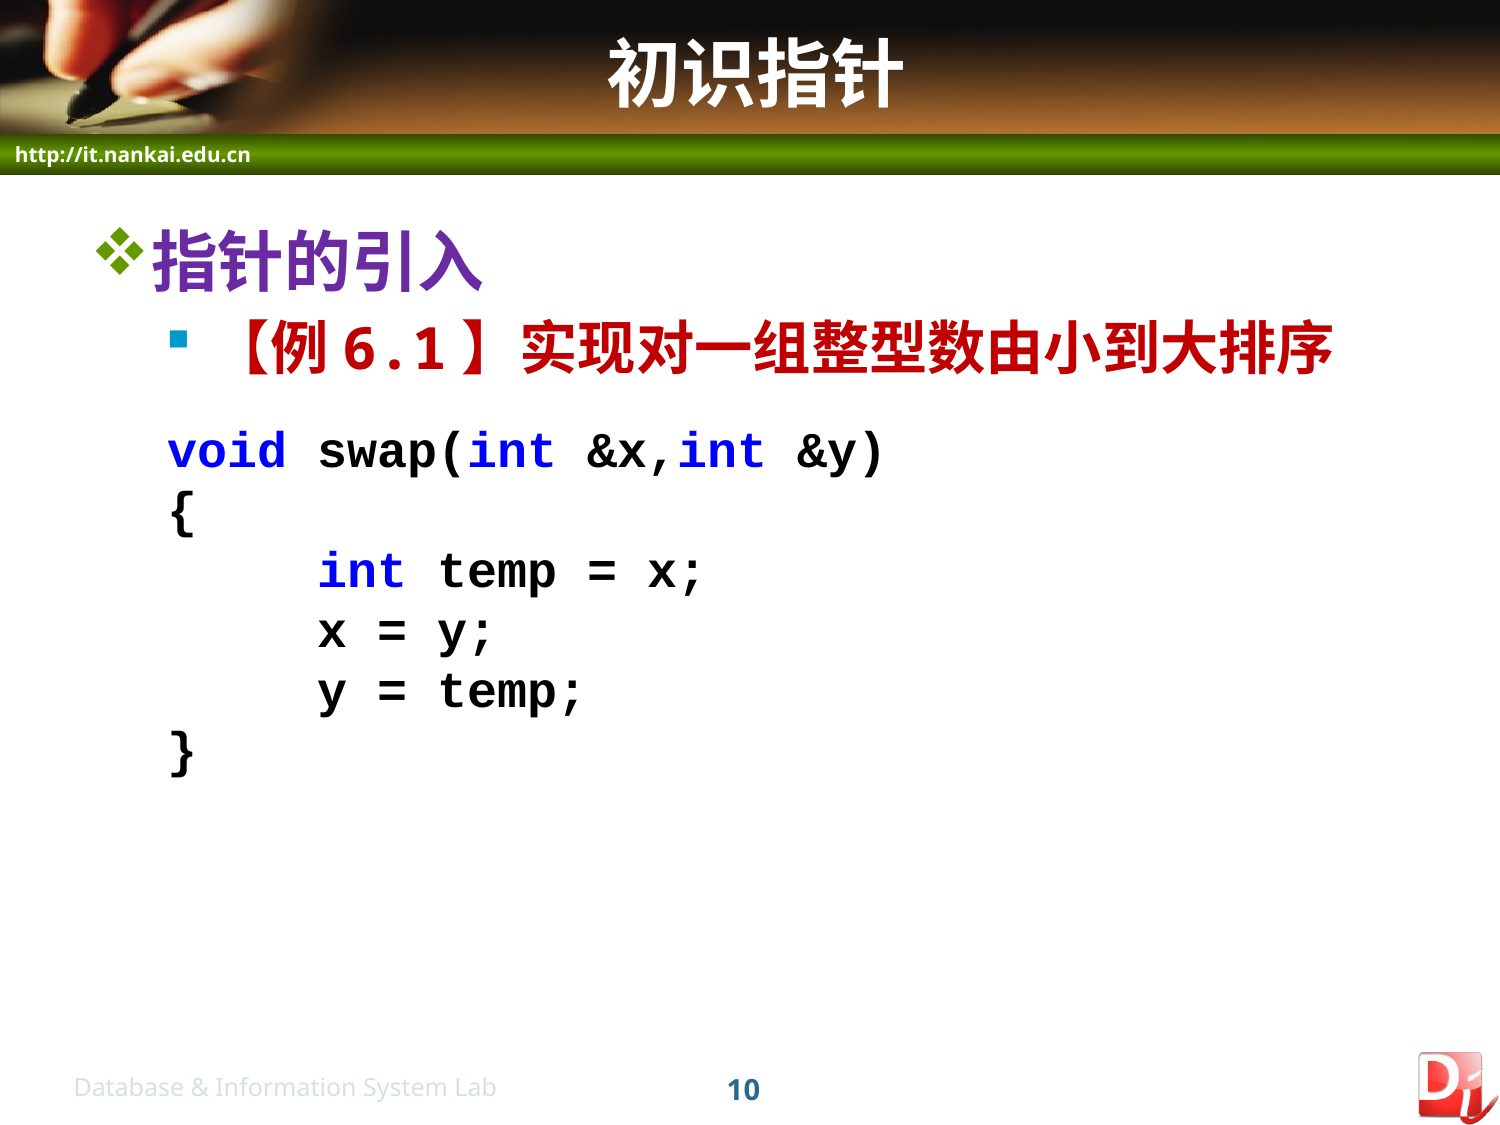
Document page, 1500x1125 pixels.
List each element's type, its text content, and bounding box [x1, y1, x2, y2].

list 指针的引入 【例6.1】实现对一组整型数由小到大排序 [74, 212, 1413, 434]
footer Database & Information System Lab [58, 1064, 598, 1114]
slide_number 10 [607, 1063, 880, 1112]
title 初识指针 [74, 24, 1438, 118]
picture [0, 0, 1500, 134]
picture [1417, 1052, 1500, 1125]
text_box void swap(int &x,int &y) { int temp = x; x = y; y = temp; } [152, 410, 1325, 785]
